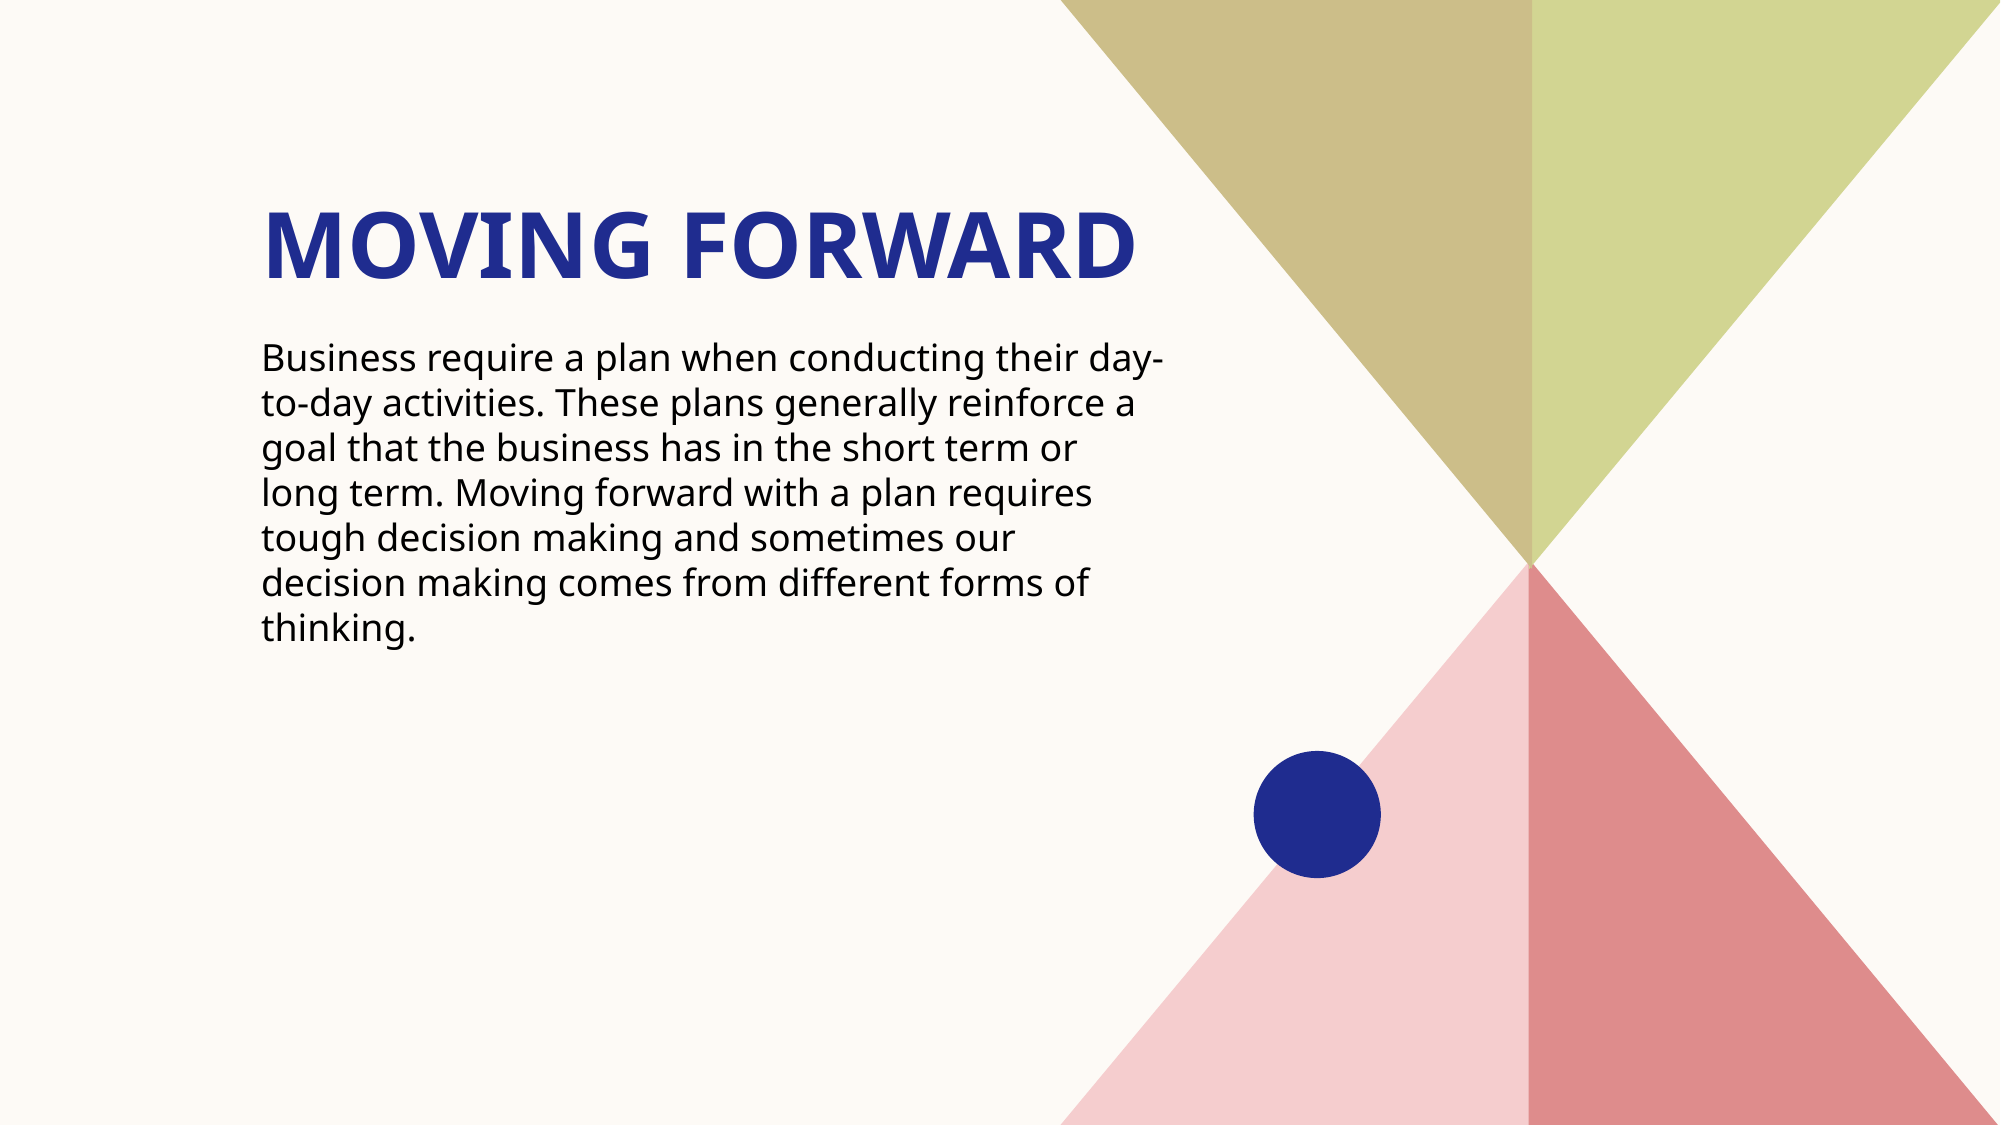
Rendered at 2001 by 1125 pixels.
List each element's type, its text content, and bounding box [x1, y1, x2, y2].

list Business require a plan when conducting their day-to-day activities. These plans generally reinforce a goal that the business has in the short term or long term. Moving forward with a plan requires tough decision making and sometimes our decision making comes from different forms of thinking. [246, 325, 1180, 839]
title Moving forward [246, 118, 1180, 305]
